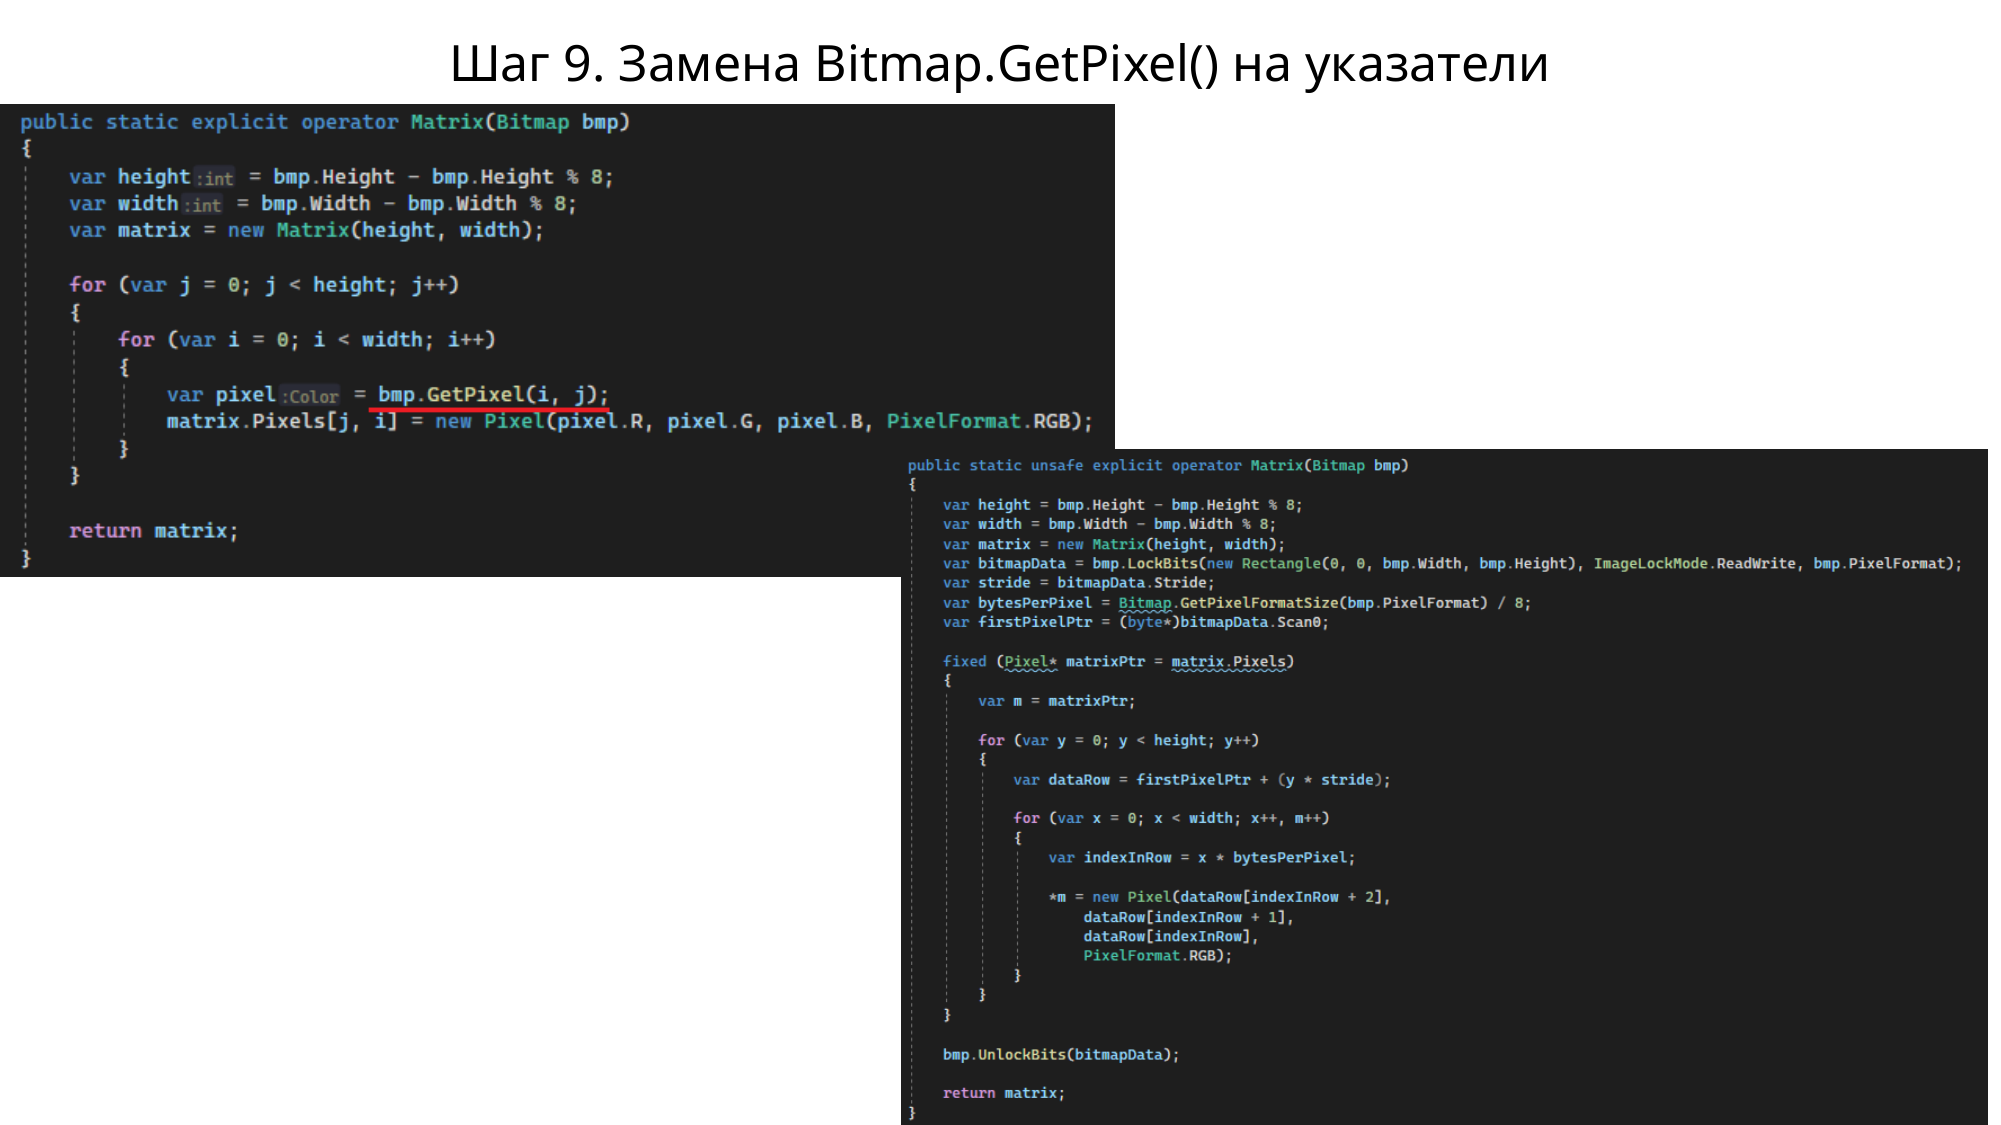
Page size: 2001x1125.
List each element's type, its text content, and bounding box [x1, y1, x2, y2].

title Шаг 9. Замена Bitmap.GetPixel() на указатели [0, 0, 2000, 132]
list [0, 104, 1115, 577]
picture [901, 449, 1988, 1125]
